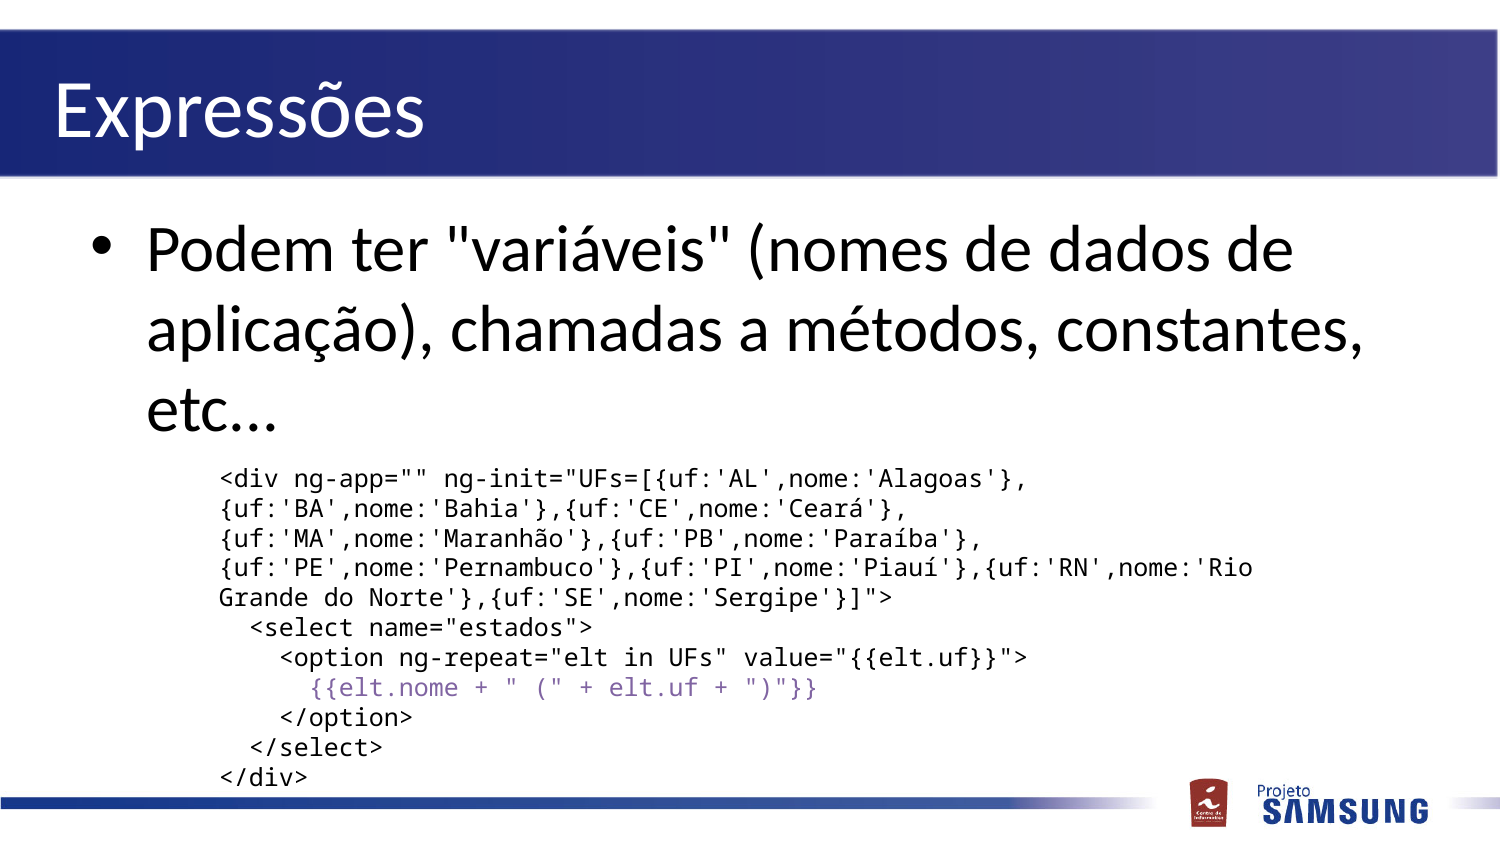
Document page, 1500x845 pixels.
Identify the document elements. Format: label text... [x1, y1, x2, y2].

picture [0, 28, 1500, 179]
list Podem ter "variáveis" (nomes de dados de aplicação), chamadas a métodos, constantes, etc... [75, 197, 1425, 755]
title Expressões [38, 33, 1389, 175]
text_box <div ng-app="" ng-init="UFs=[{uf:'AL',nome:'Alagoas'}, {uf:'BA',nome:'Bahia'},{uf:'CE',nome:'Ceará'},{uf:'MA',nome:'Maranhão'},{uf:'PB',nome:'Paraíba'},{uf:'PE',nome:'Pernambuco'},{uf:'PI',nome:'Piauí'},{uf:'RN',nome:'Rio Grande do Norte'},{uf:'SE',nome:'Sergipe'}]"> <select name="estados"> <option ng-repeat="elt in UFs" value="{{elt.uf}}"> {{elt.nome + " (" + elt.uf + ")"}} </option> </select> </div> [204, 454, 1278, 799]
picture [0, 759, 1500, 845]
